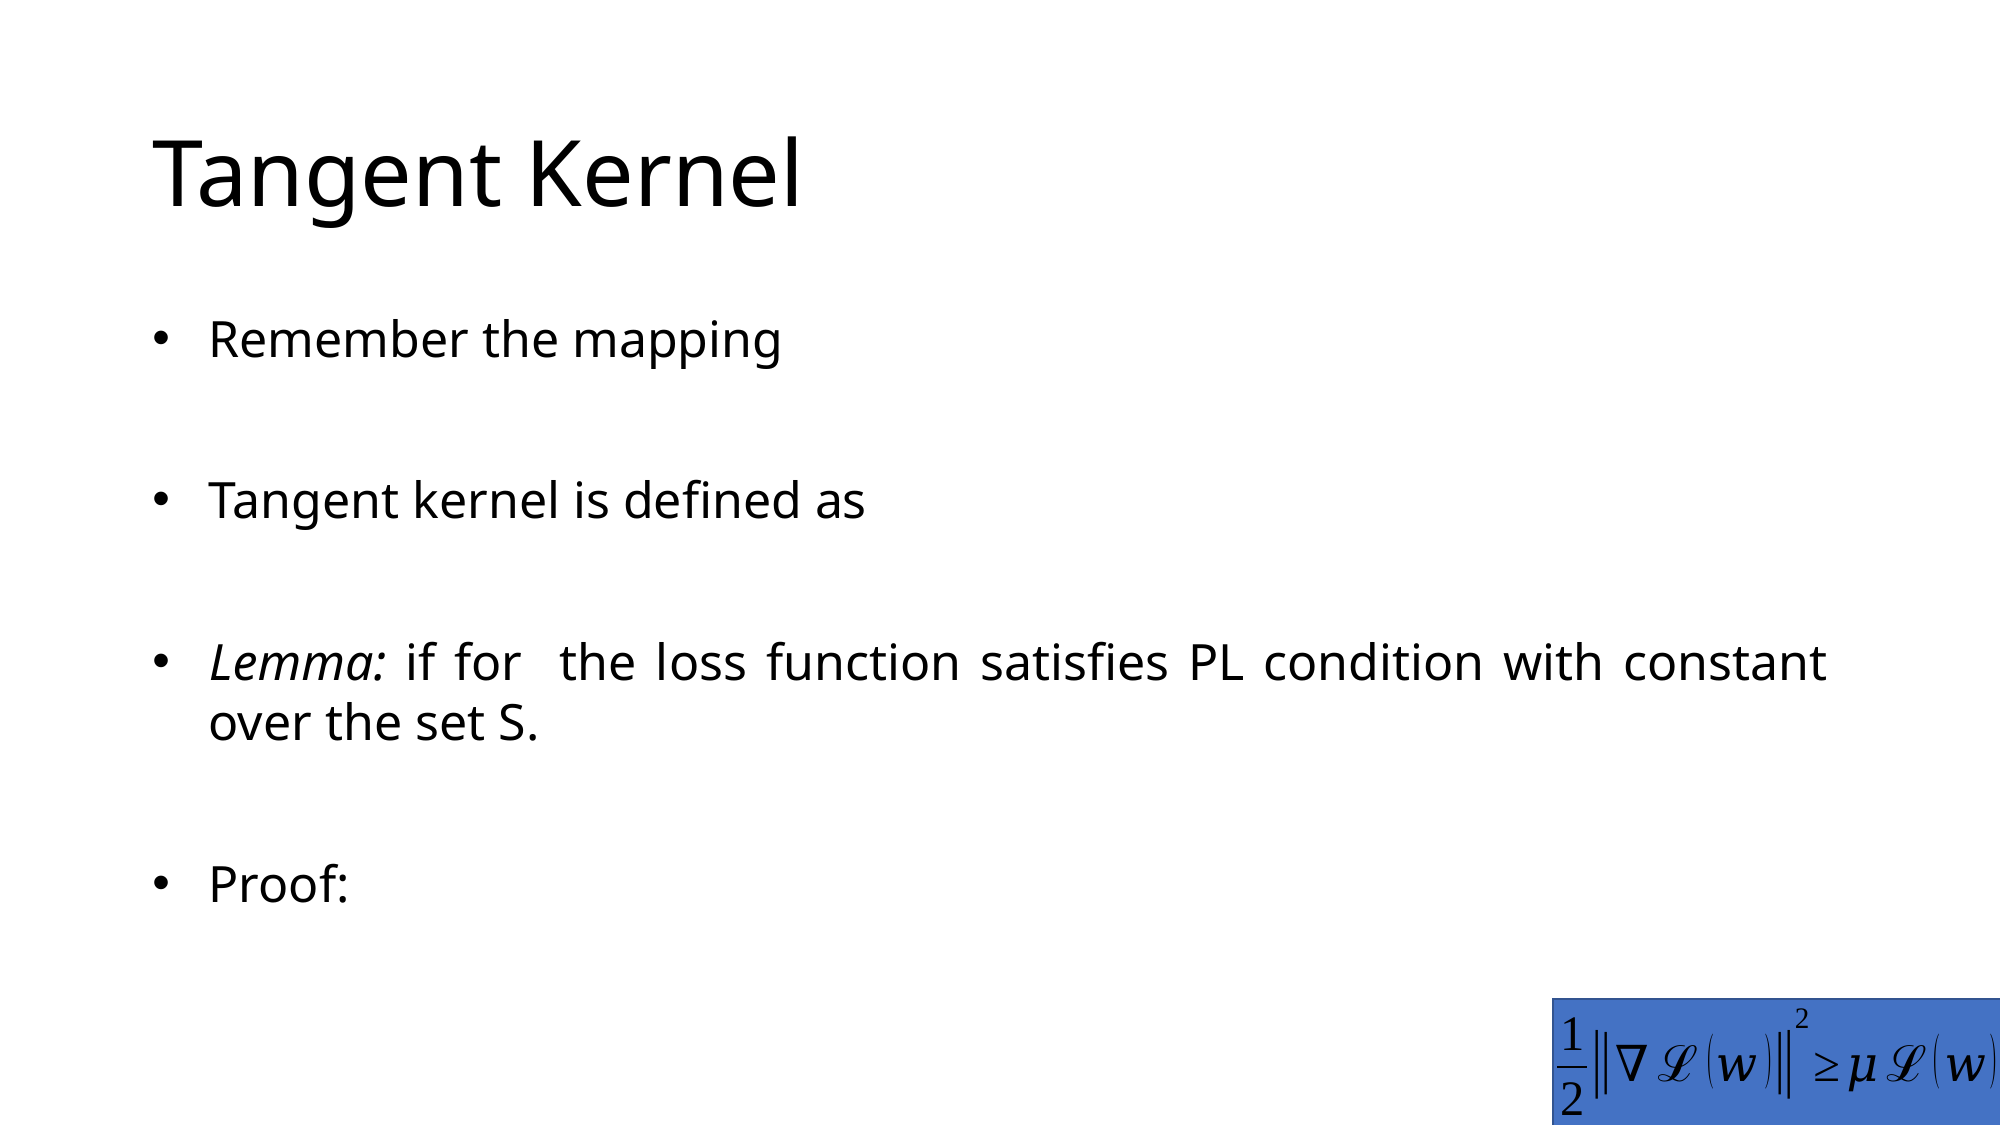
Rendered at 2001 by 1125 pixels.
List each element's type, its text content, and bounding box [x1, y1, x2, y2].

text_box Tangent Kernel [137, 59, 1863, 234]
